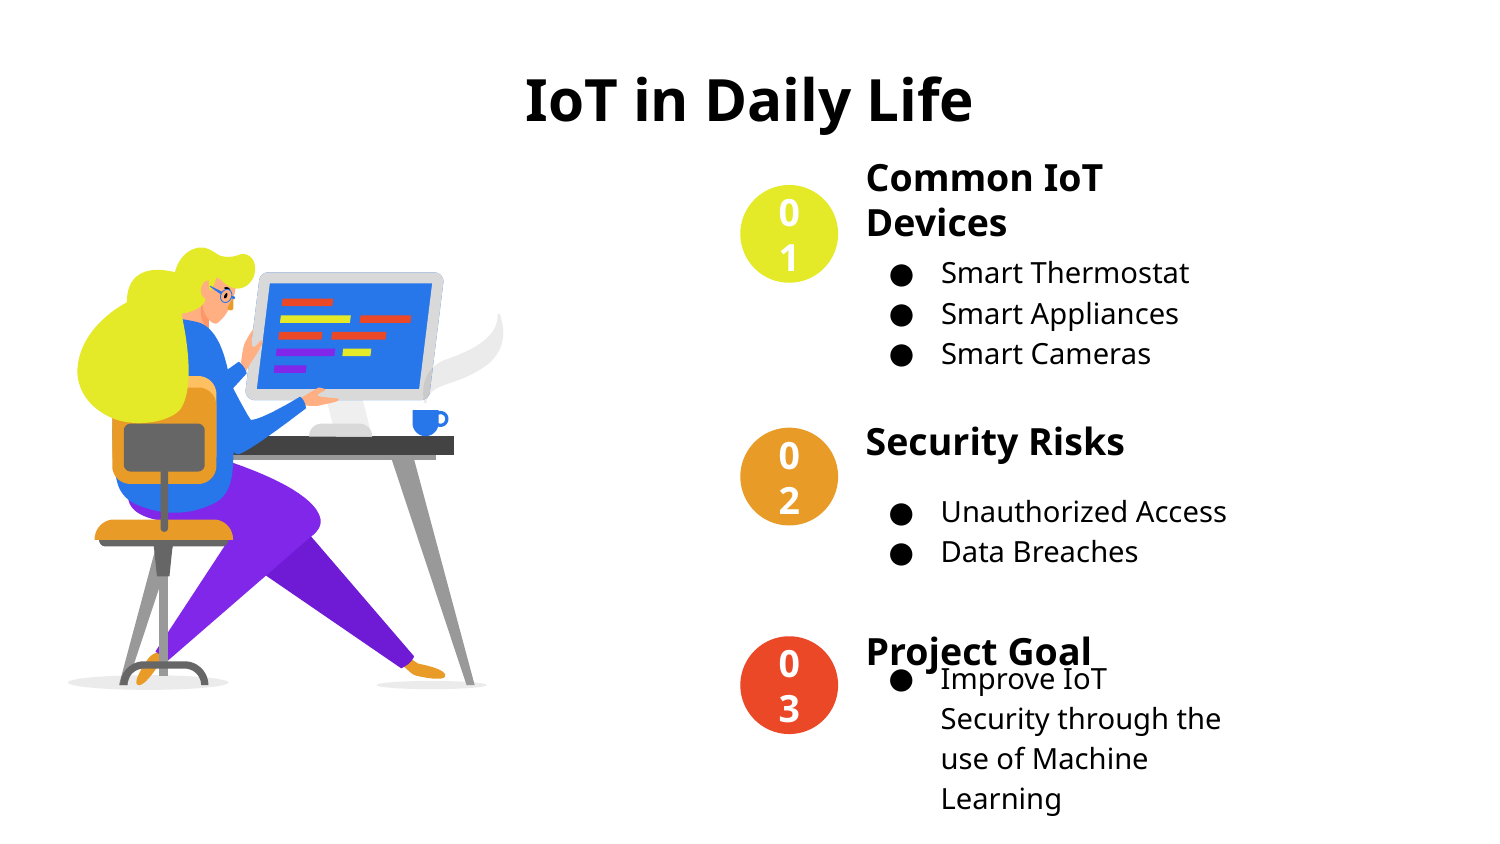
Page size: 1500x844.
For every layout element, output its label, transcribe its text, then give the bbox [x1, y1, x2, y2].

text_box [740, 623, 1239, 763]
title IoT in Daily Life [75, 67, 1425, 129]
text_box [67, 247, 504, 691]
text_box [740, 413, 1269, 556]
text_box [740, 171, 1269, 338]
